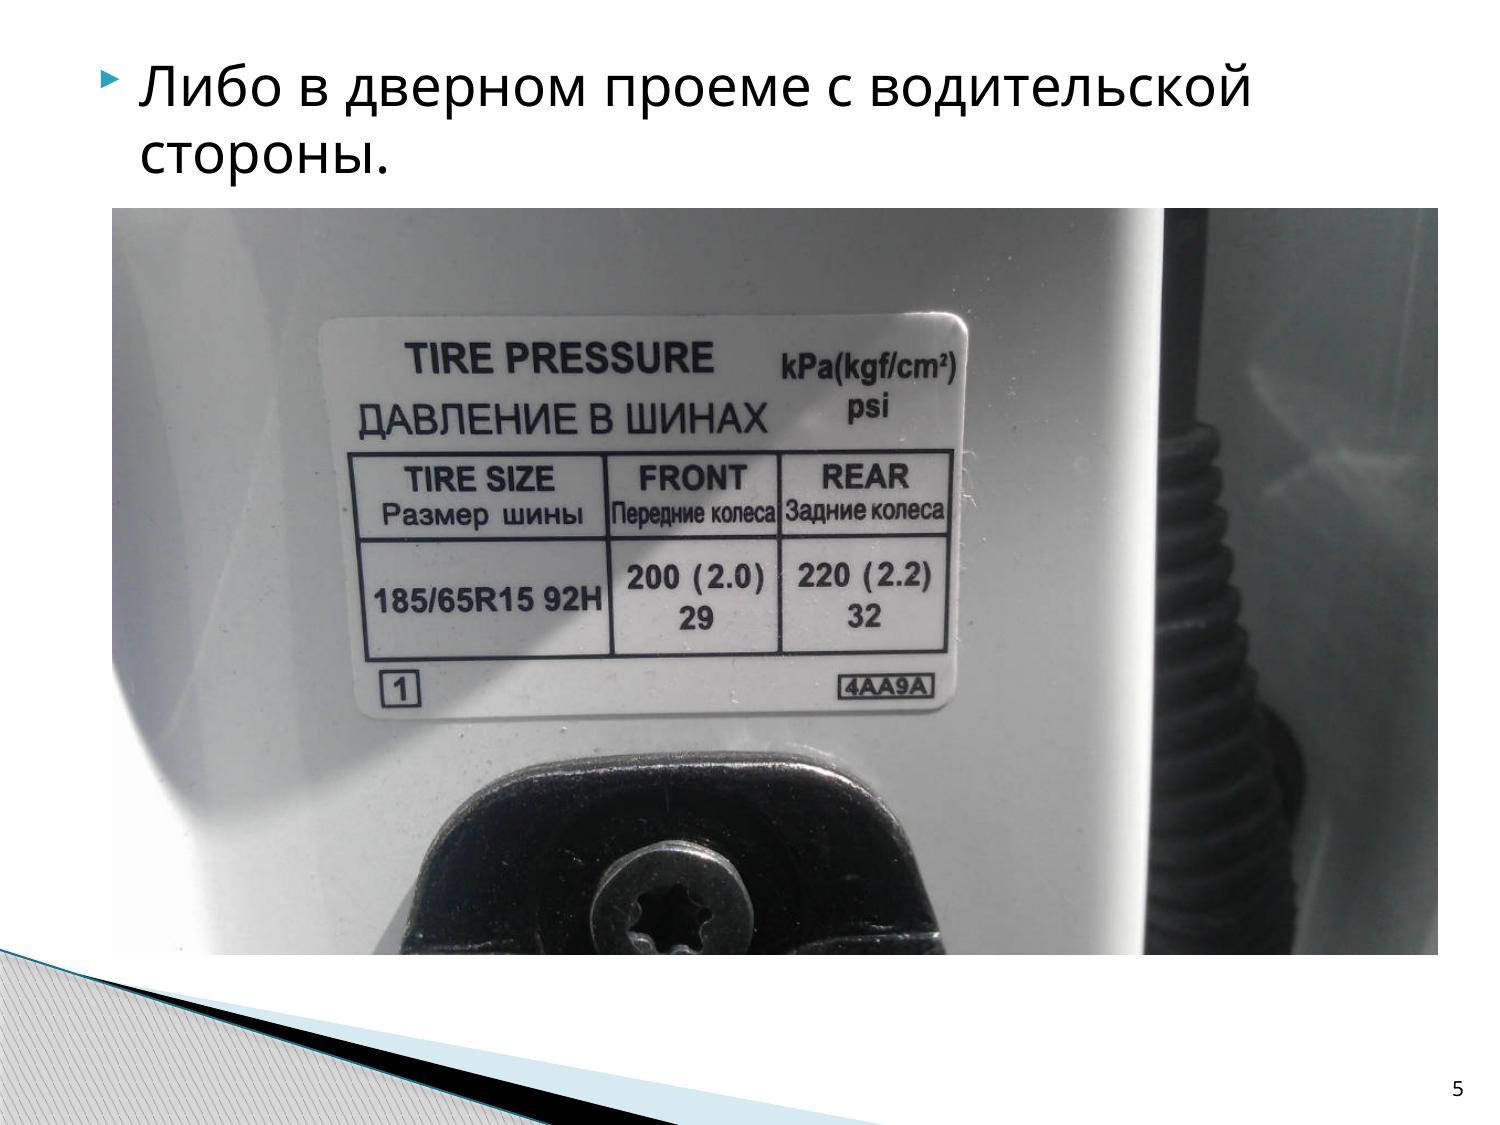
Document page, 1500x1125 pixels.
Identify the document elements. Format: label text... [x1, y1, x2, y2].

picture [111, 207, 1439, 956]
slide_number 5 [1418, 1051, 1479, 1112]
list Либо в дверном проеме с водительской стороны. [64, 42, 1424, 786]
